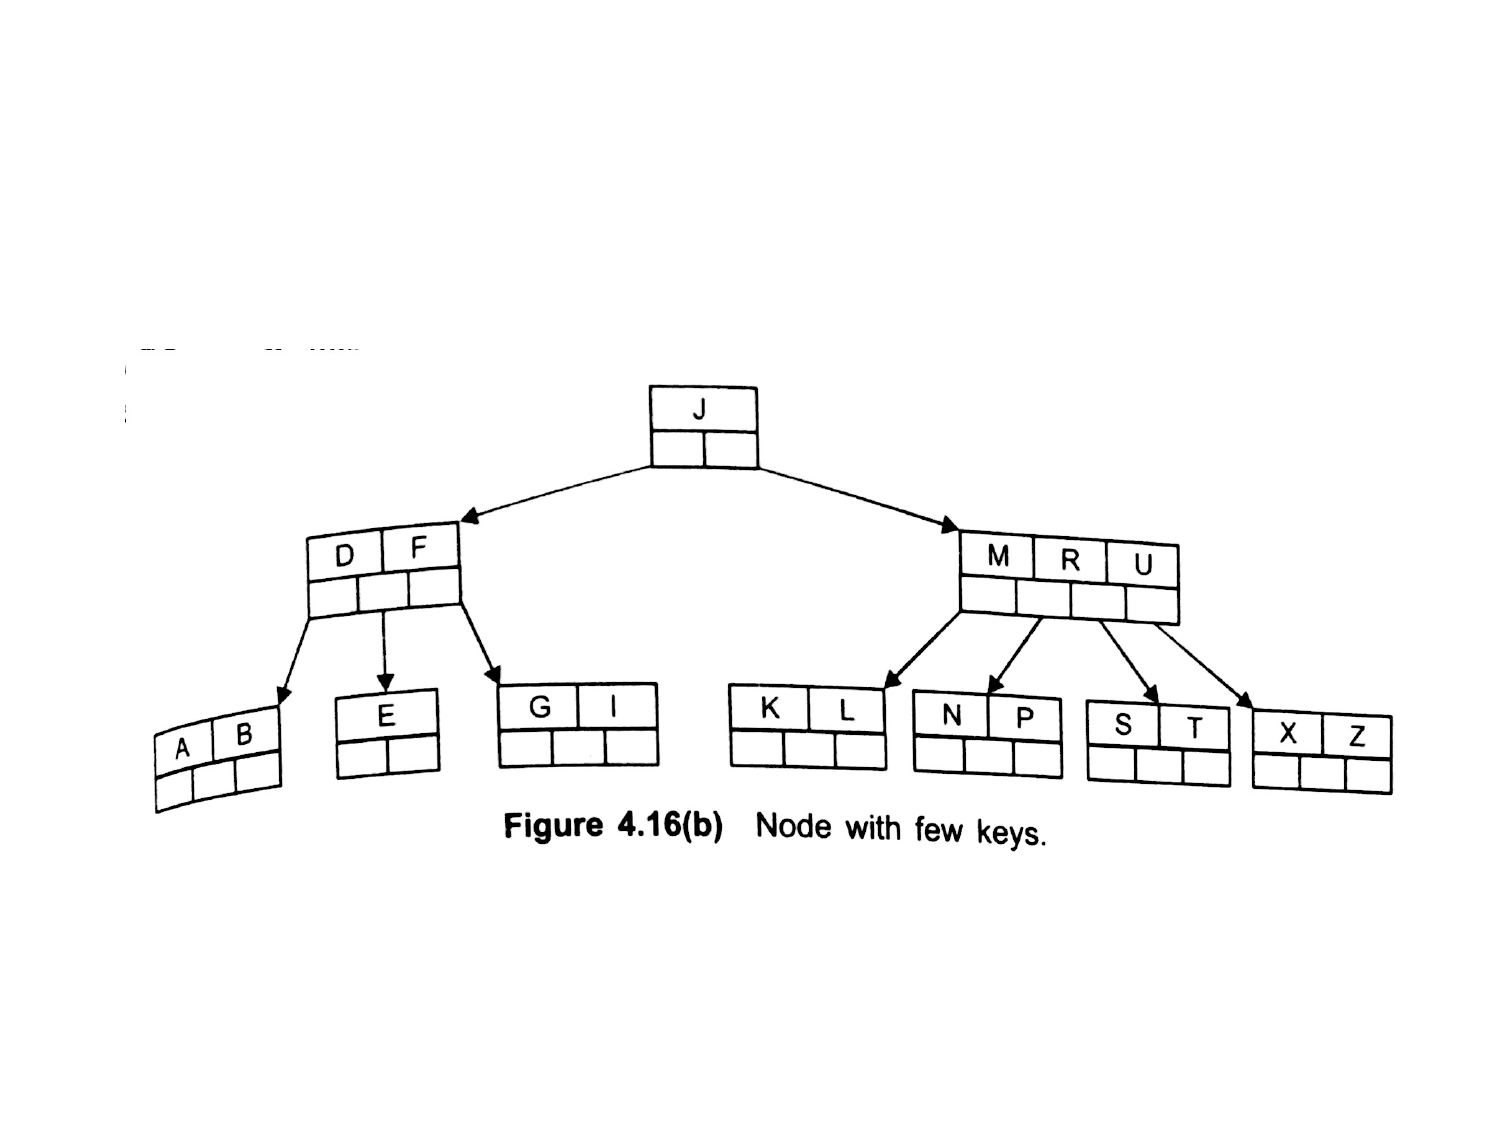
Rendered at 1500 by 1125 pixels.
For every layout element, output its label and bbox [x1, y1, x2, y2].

list [124, 349, 1400, 860]
